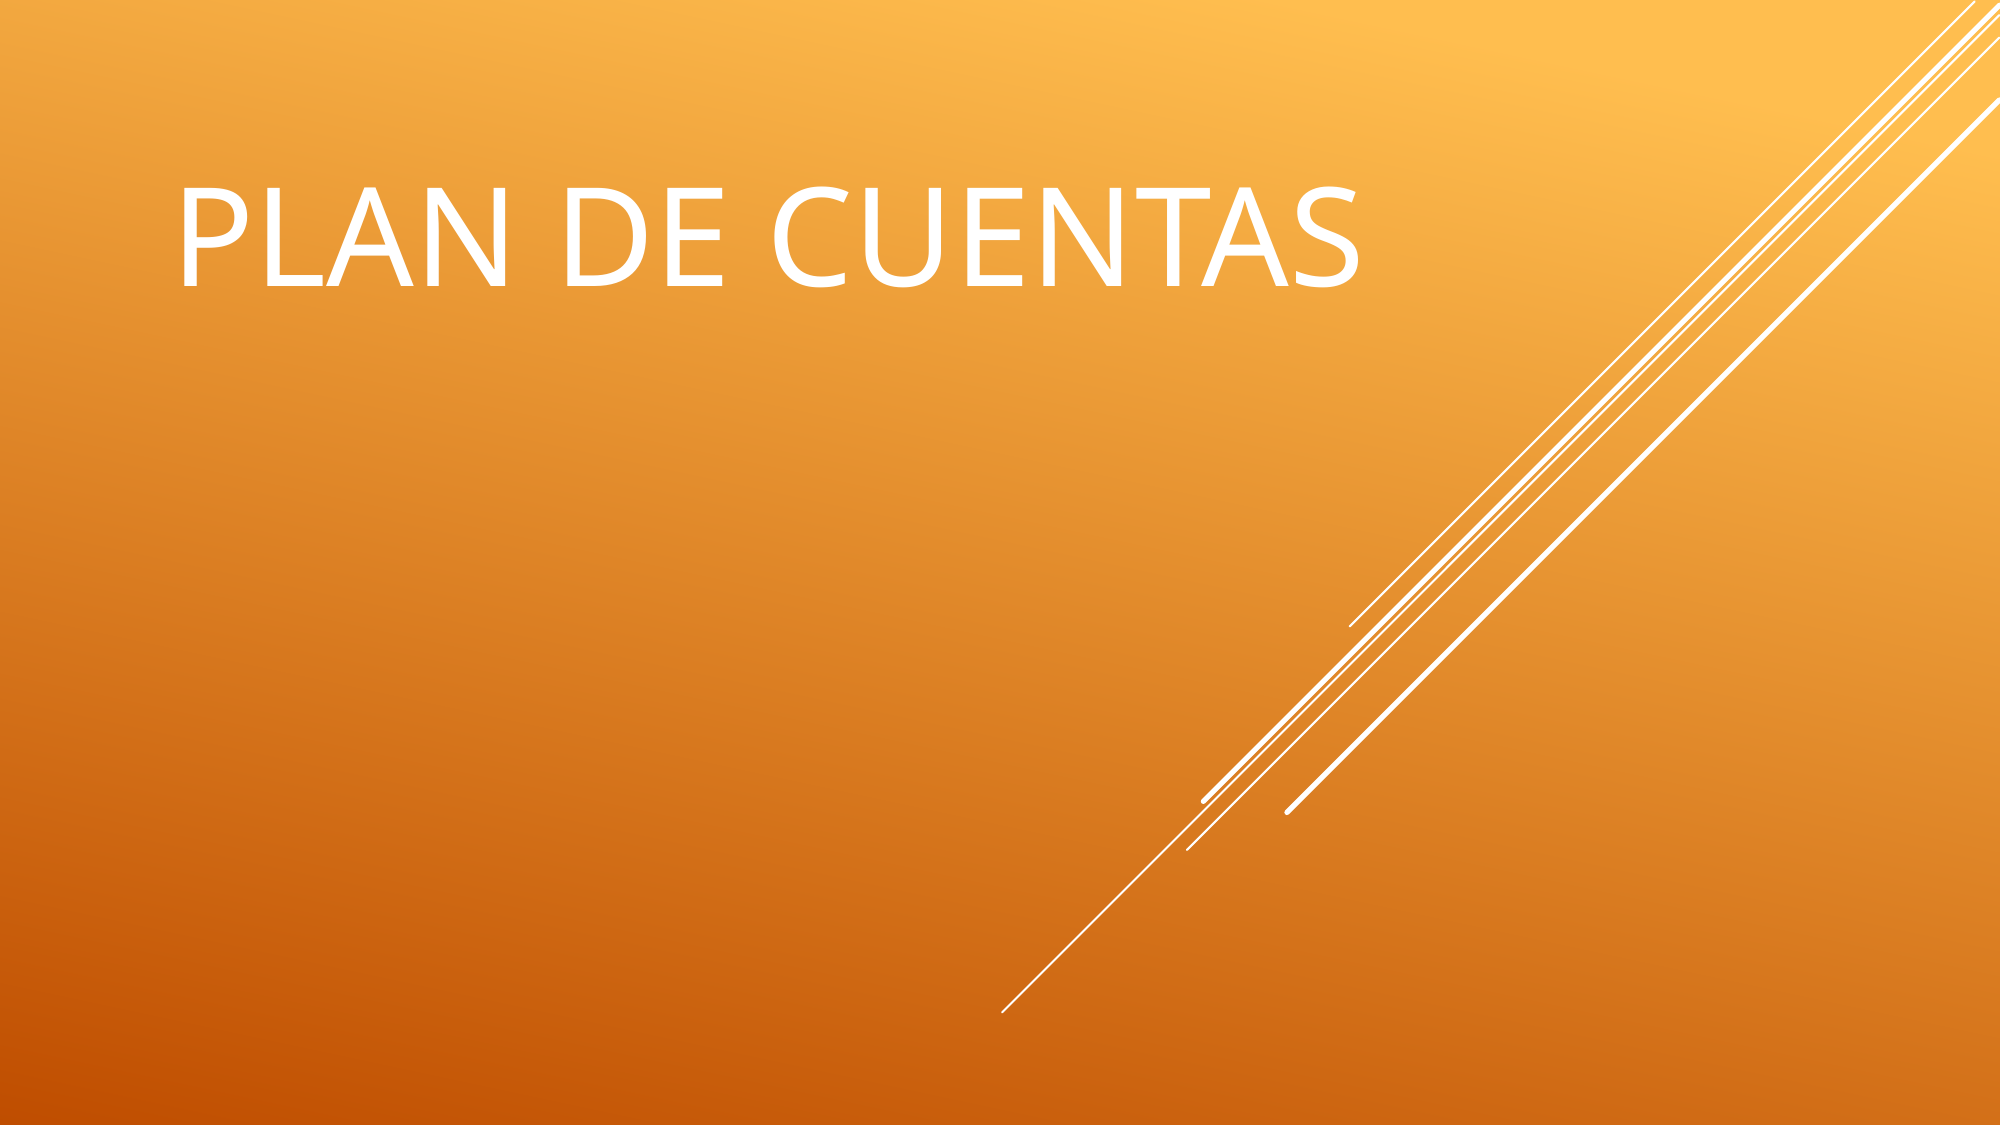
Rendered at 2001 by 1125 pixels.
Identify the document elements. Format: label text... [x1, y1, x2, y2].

title PLAN DE CUENTAS [112, 112, 1425, 322]
